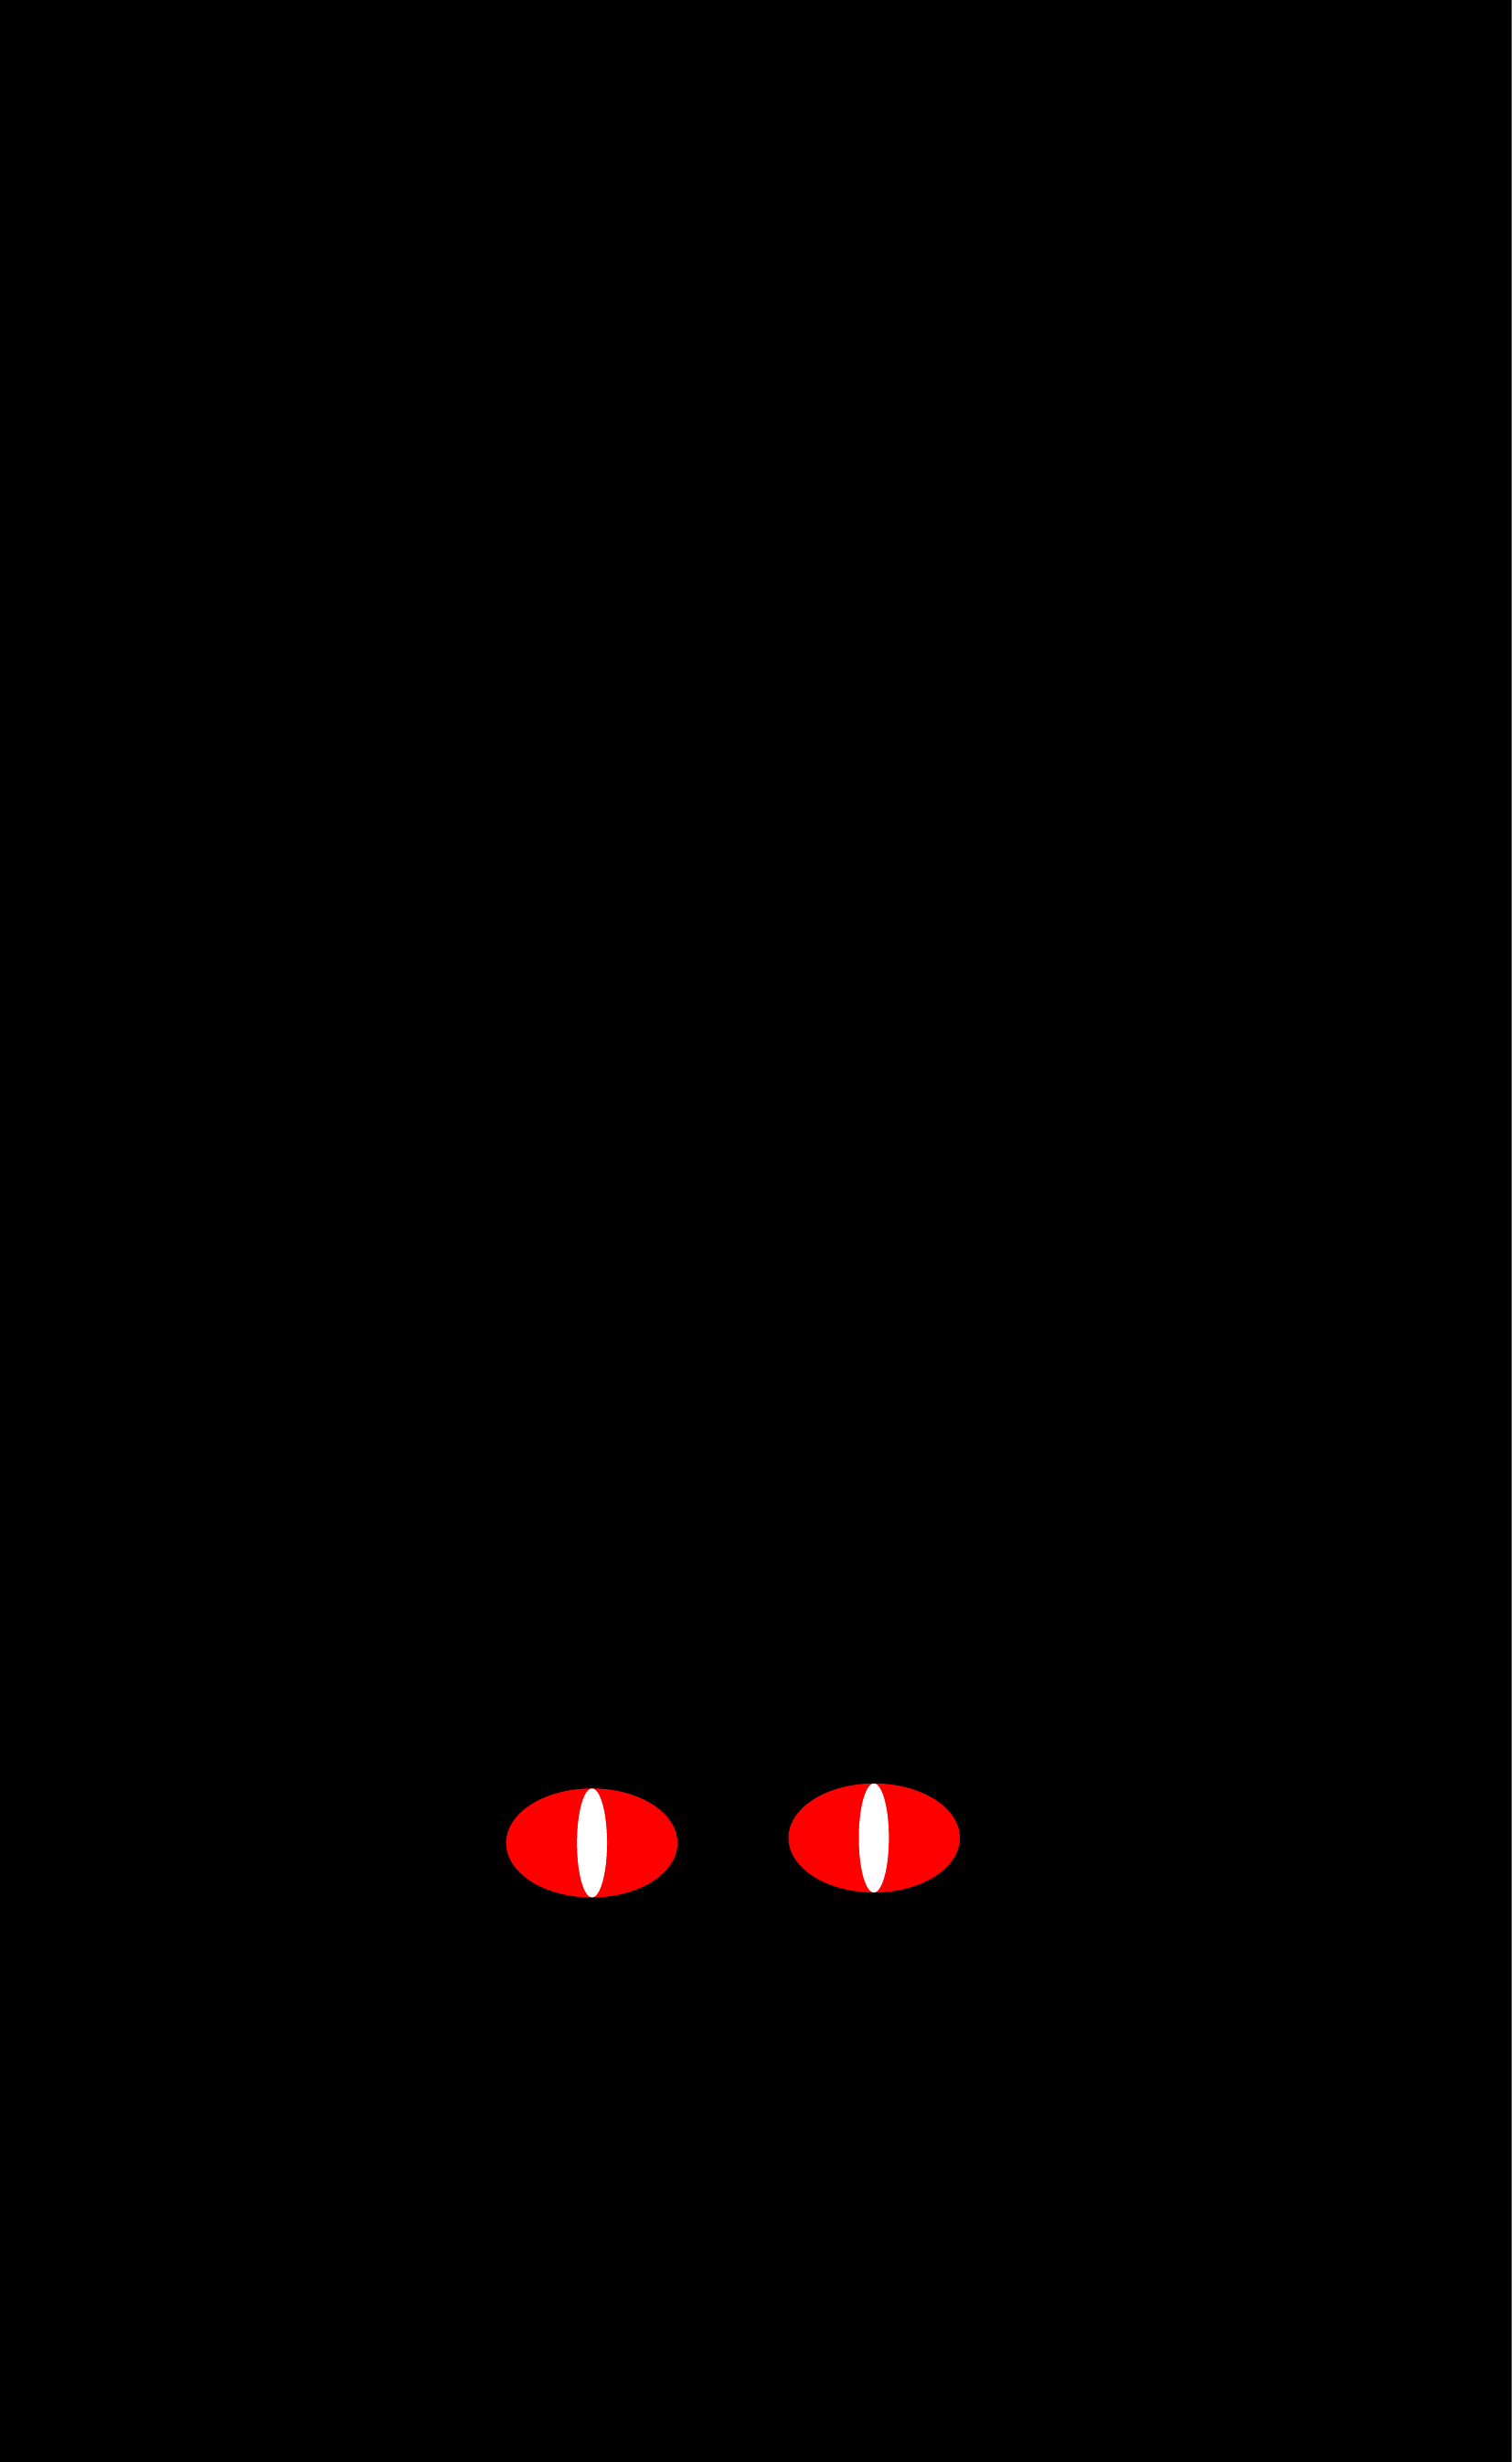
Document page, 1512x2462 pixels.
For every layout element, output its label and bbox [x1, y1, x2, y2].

text_box [505, 1786, 591, 1900]
text_box [857, 1782, 890, 1894]
text_box [877, 1782, 962, 1894]
text_box [575, 1786, 609, 1900]
text_box [786, 1782, 871, 1894]
text_box [593, 1786, 679, 1900]
